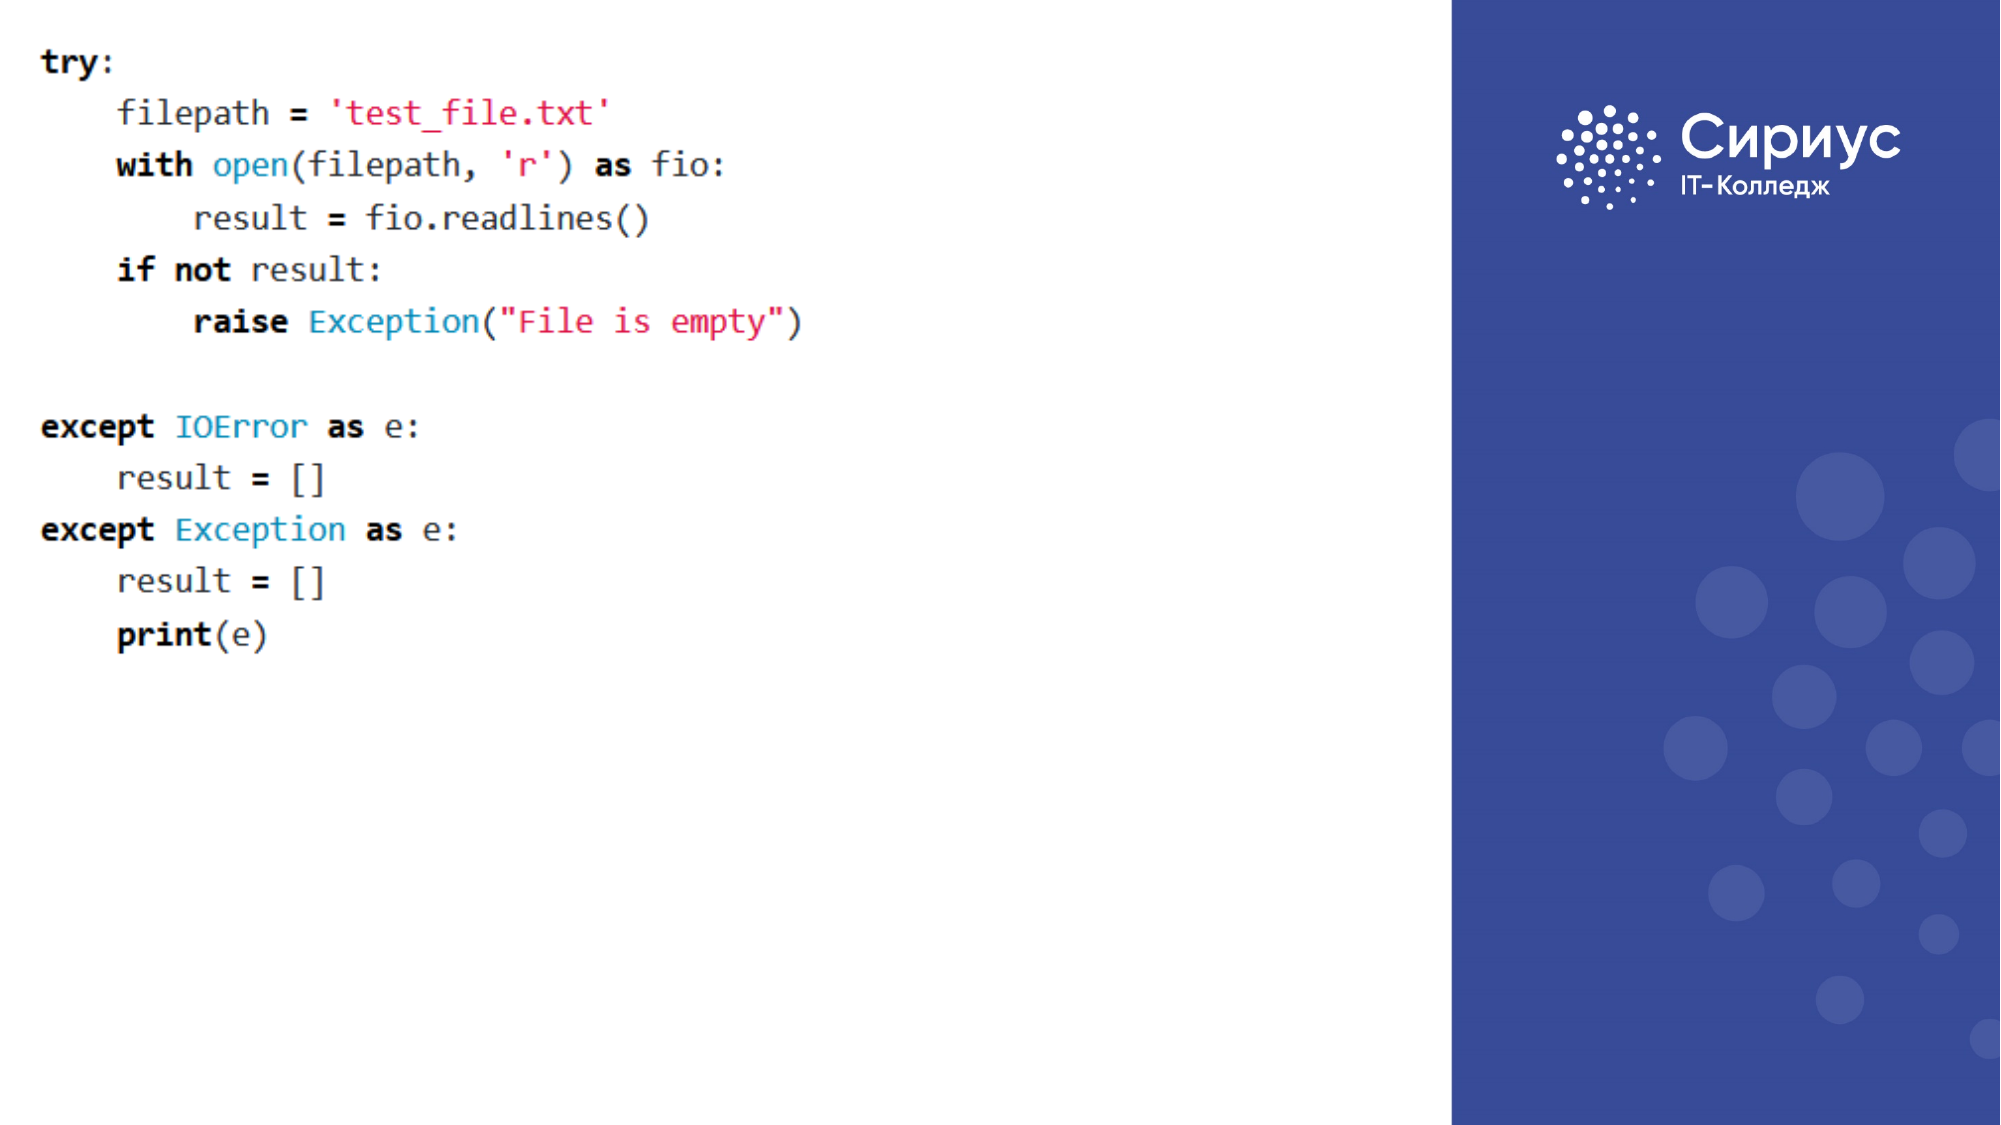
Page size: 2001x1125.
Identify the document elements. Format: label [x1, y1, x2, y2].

picture [13, 24, 844, 666]
list [0, 0, 2000, 1125]
